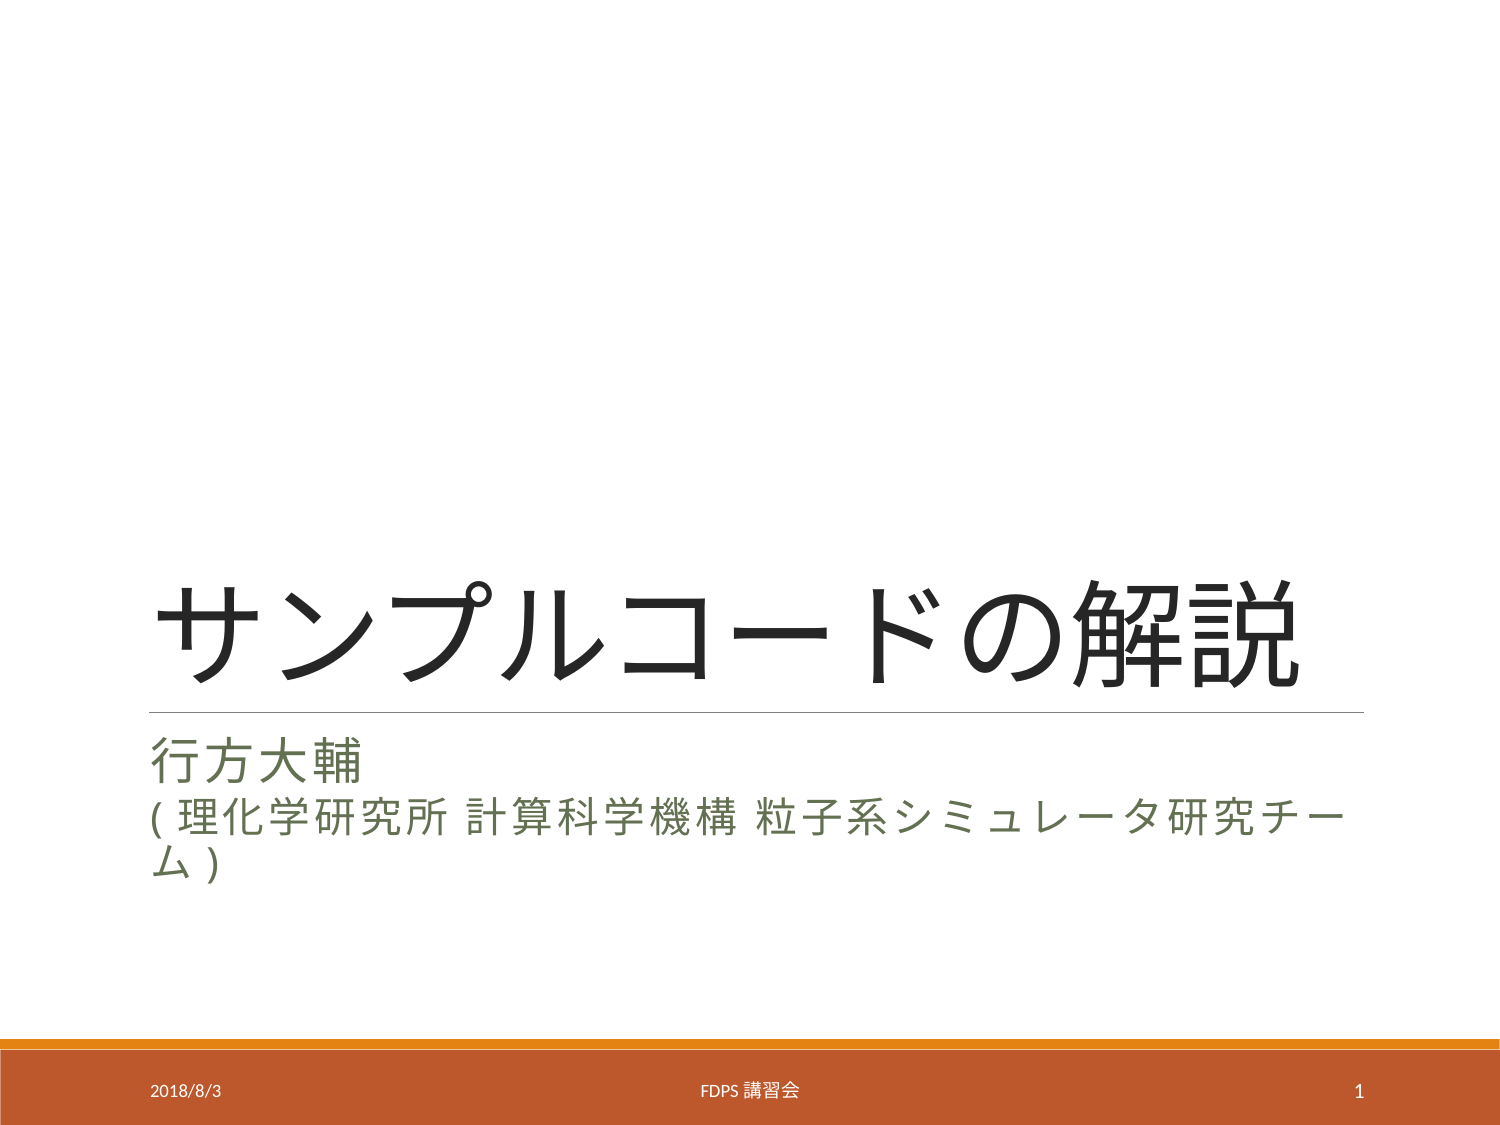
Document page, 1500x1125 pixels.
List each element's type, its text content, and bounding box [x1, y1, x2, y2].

title サンプルコードの解説 [135, 124, 1373, 710]
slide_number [135, 1059, 440, 1120]
footer FDPS講習会 [453, 1059, 1047, 1120]
subtitle 行方大輔 (理化学研究所 計算科学機構 粒子系シミュレータ研究チーム) [135, 728, 1373, 917]
slide_number 1 [1218, 1059, 1380, 1120]
